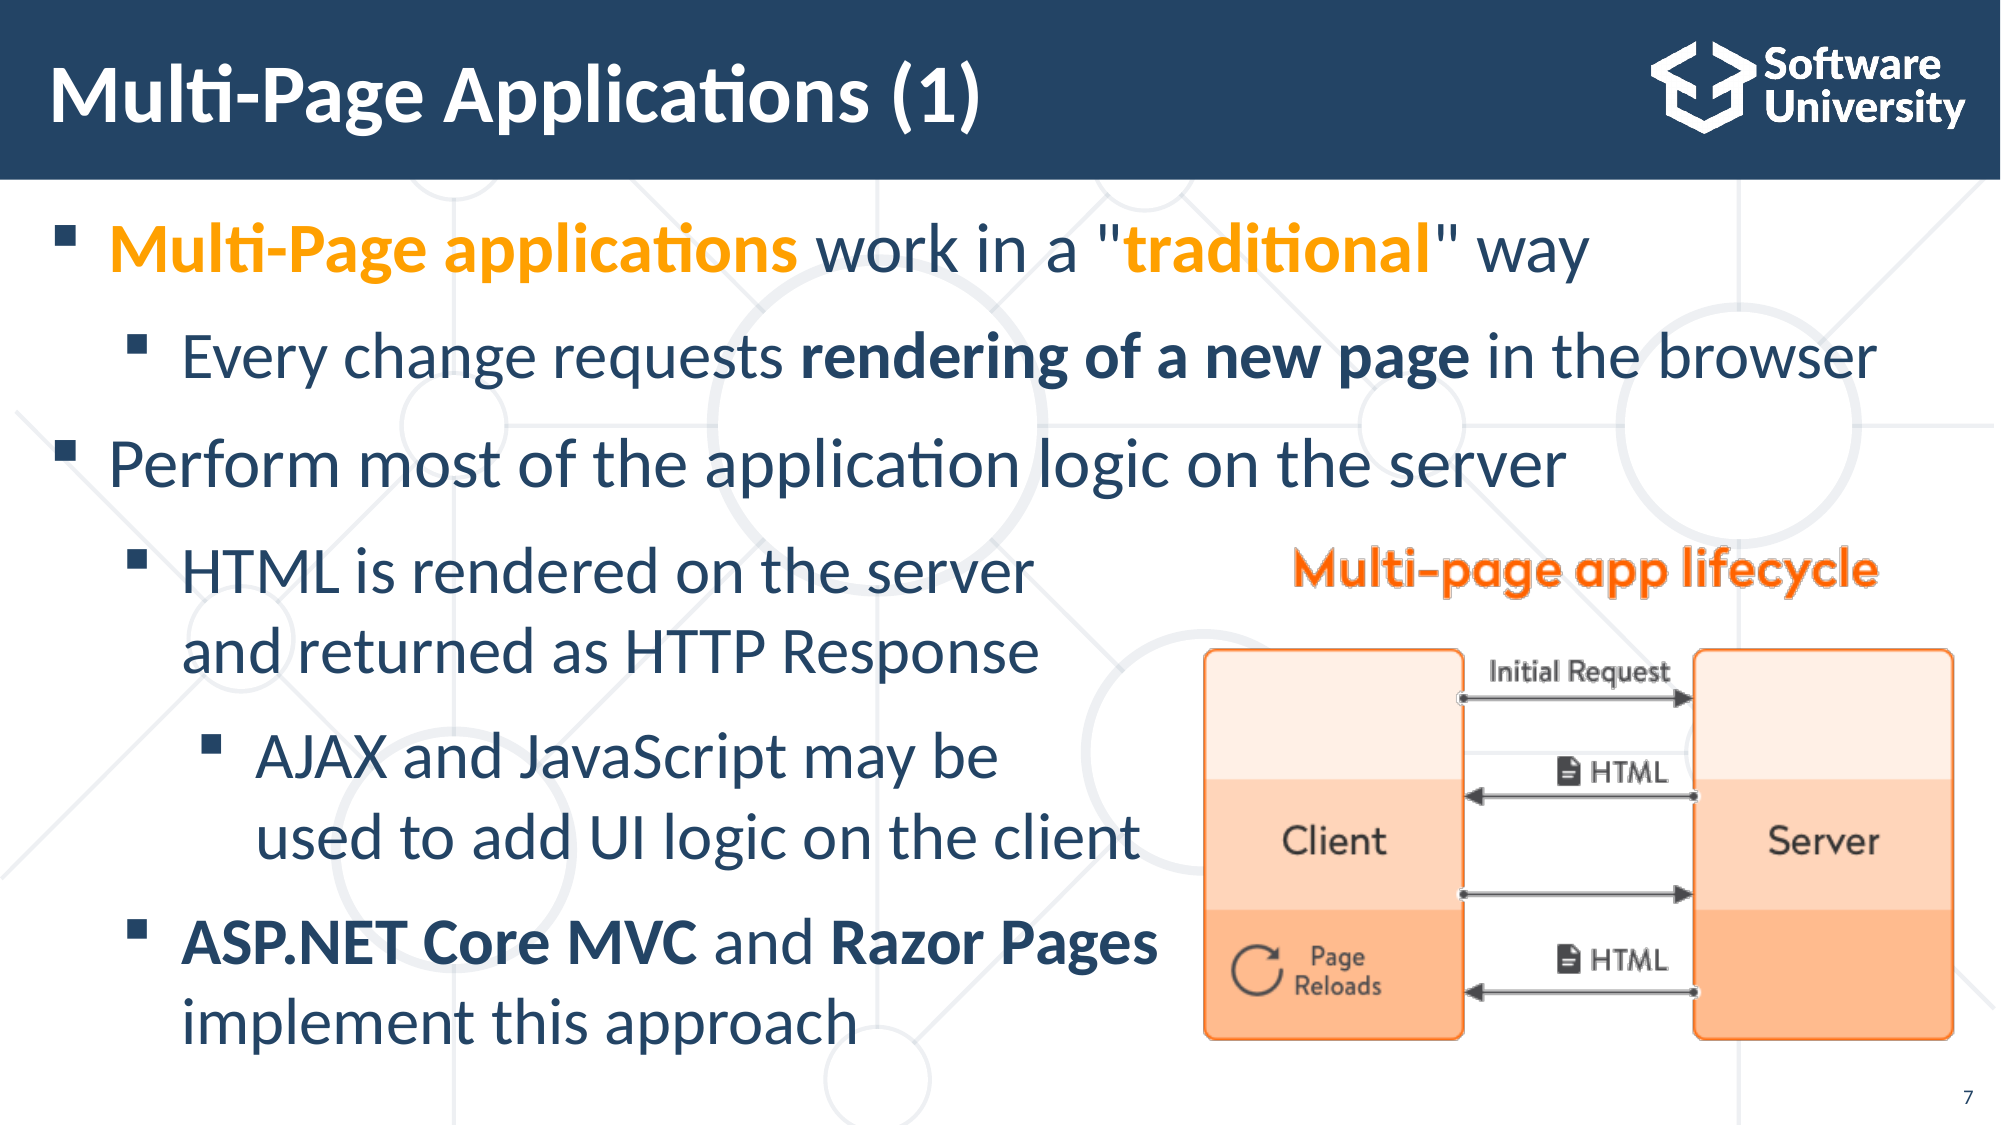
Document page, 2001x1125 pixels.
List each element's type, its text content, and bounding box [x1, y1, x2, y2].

picture [1188, 514, 1969, 1049]
slide_number 7 [1928, 1067, 1989, 1117]
title Multi-Page Applications (1) [31, 16, 1625, 162]
picture [1651, 41, 1966, 134]
list Multi-Page applications work in a "traditional" way Every change requests rendering of a new page in the browser Perform most of the application logic on the server HTML is rendered on the server and returned as HTTP Response AJAX and JavaScript may be used to add UI logic on the client ASP.NET Core MVC and Razor Pages implement this approach [31, 196, 1970, 1100]
